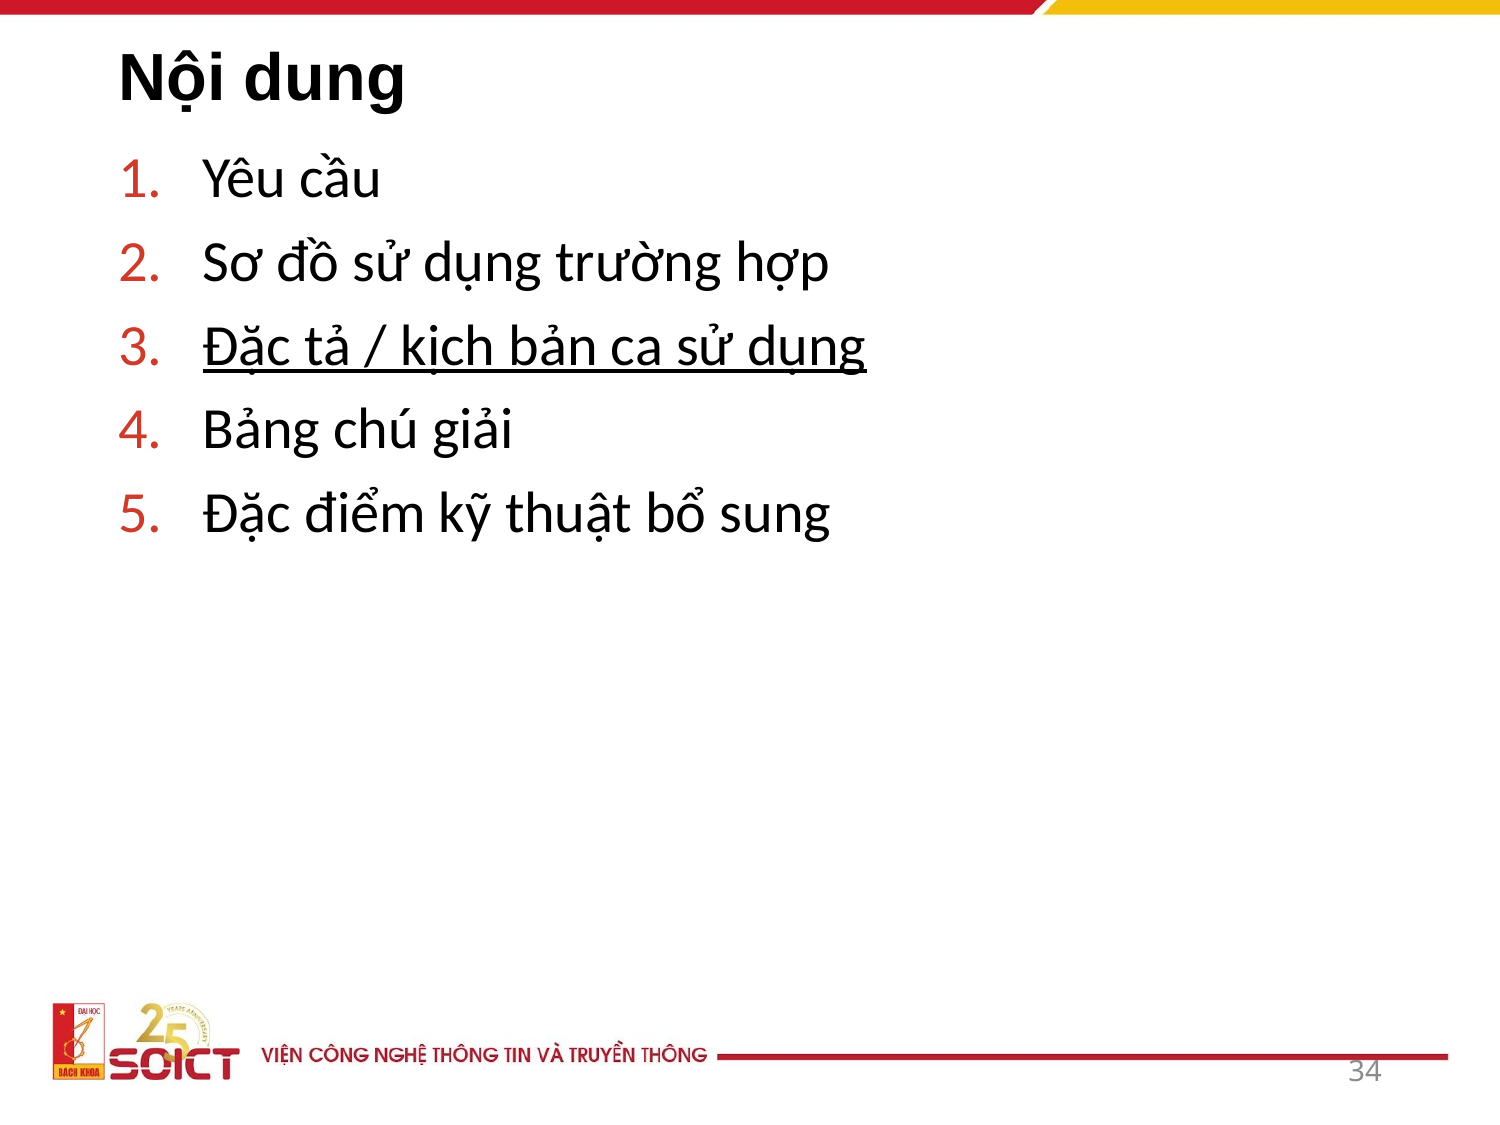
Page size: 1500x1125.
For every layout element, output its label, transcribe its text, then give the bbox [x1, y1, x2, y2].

slide_number 34 [1059, 1042, 1397, 1103]
title Nội dung [103, 18, 1397, 139]
list Yêu cầu Sơ đồ sử dụng trường hợp Đặc tả / kịch bản ca sử dụng Bảng chú giải Đặc điểm kỹ thuật bổ sung [103, 139, 1397, 989]
picture [0, 0, 1500, 1125]
